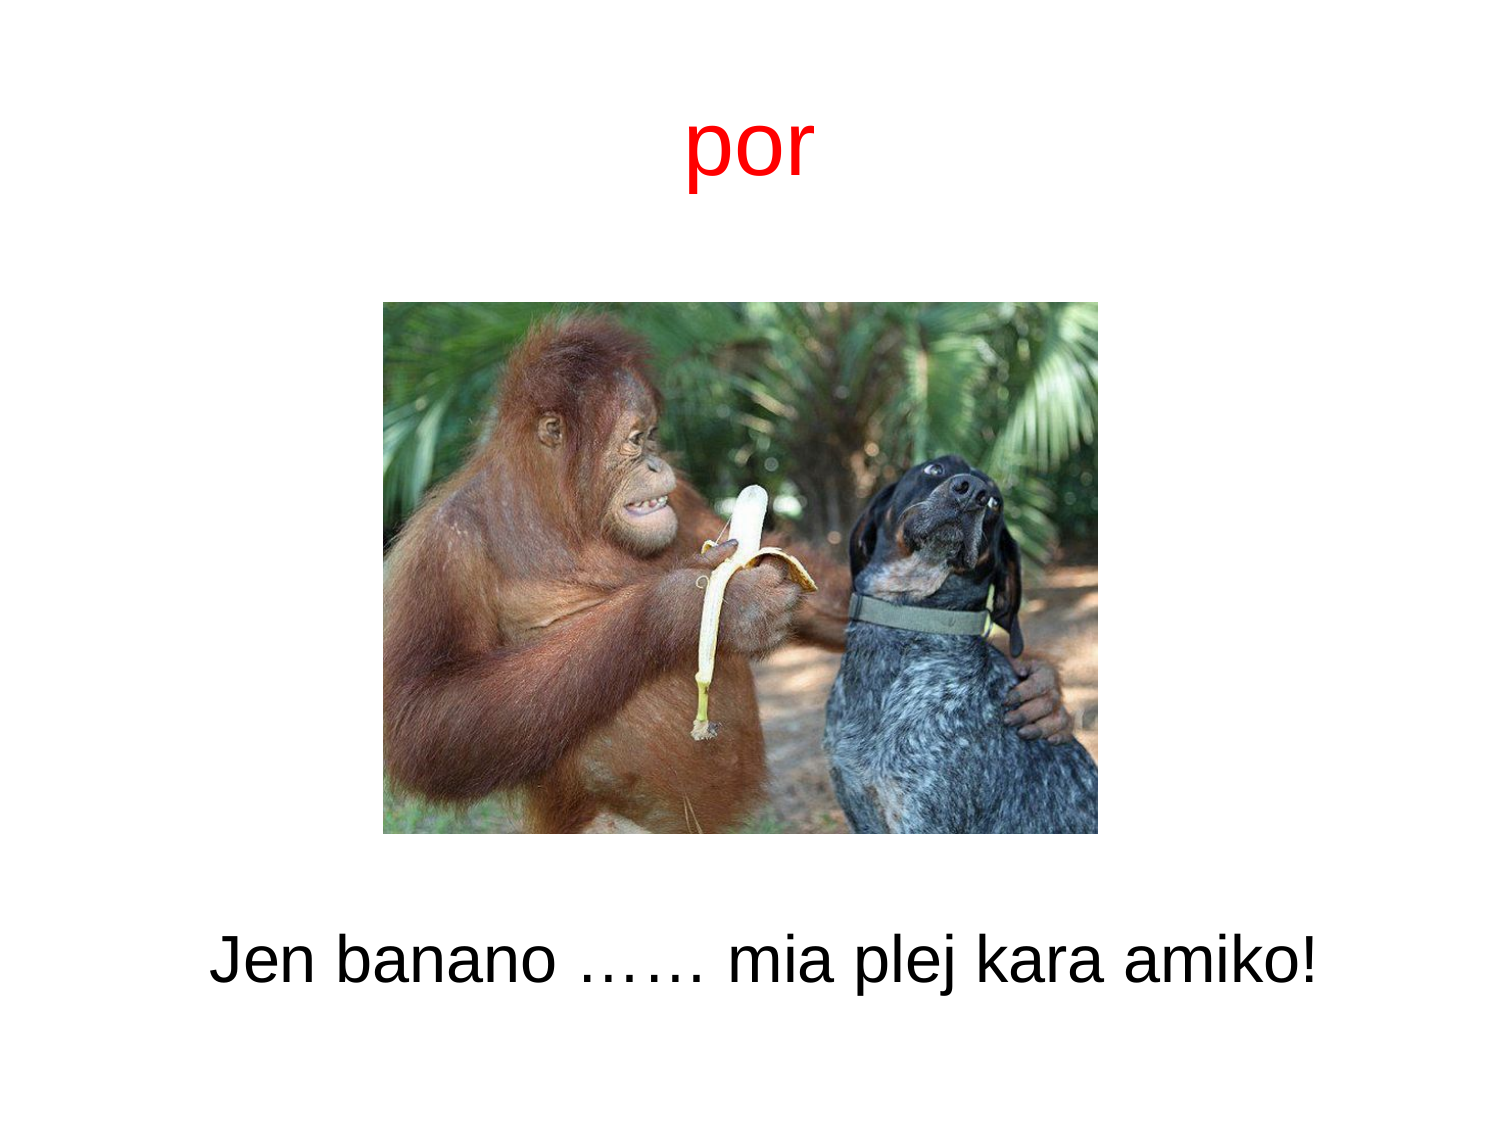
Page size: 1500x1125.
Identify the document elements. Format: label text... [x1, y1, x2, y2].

title por [74, 44, 1425, 233]
list Jen banano …… mia plej kara amiko! [194, 916, 1426, 1006]
picture [383, 302, 1099, 835]
